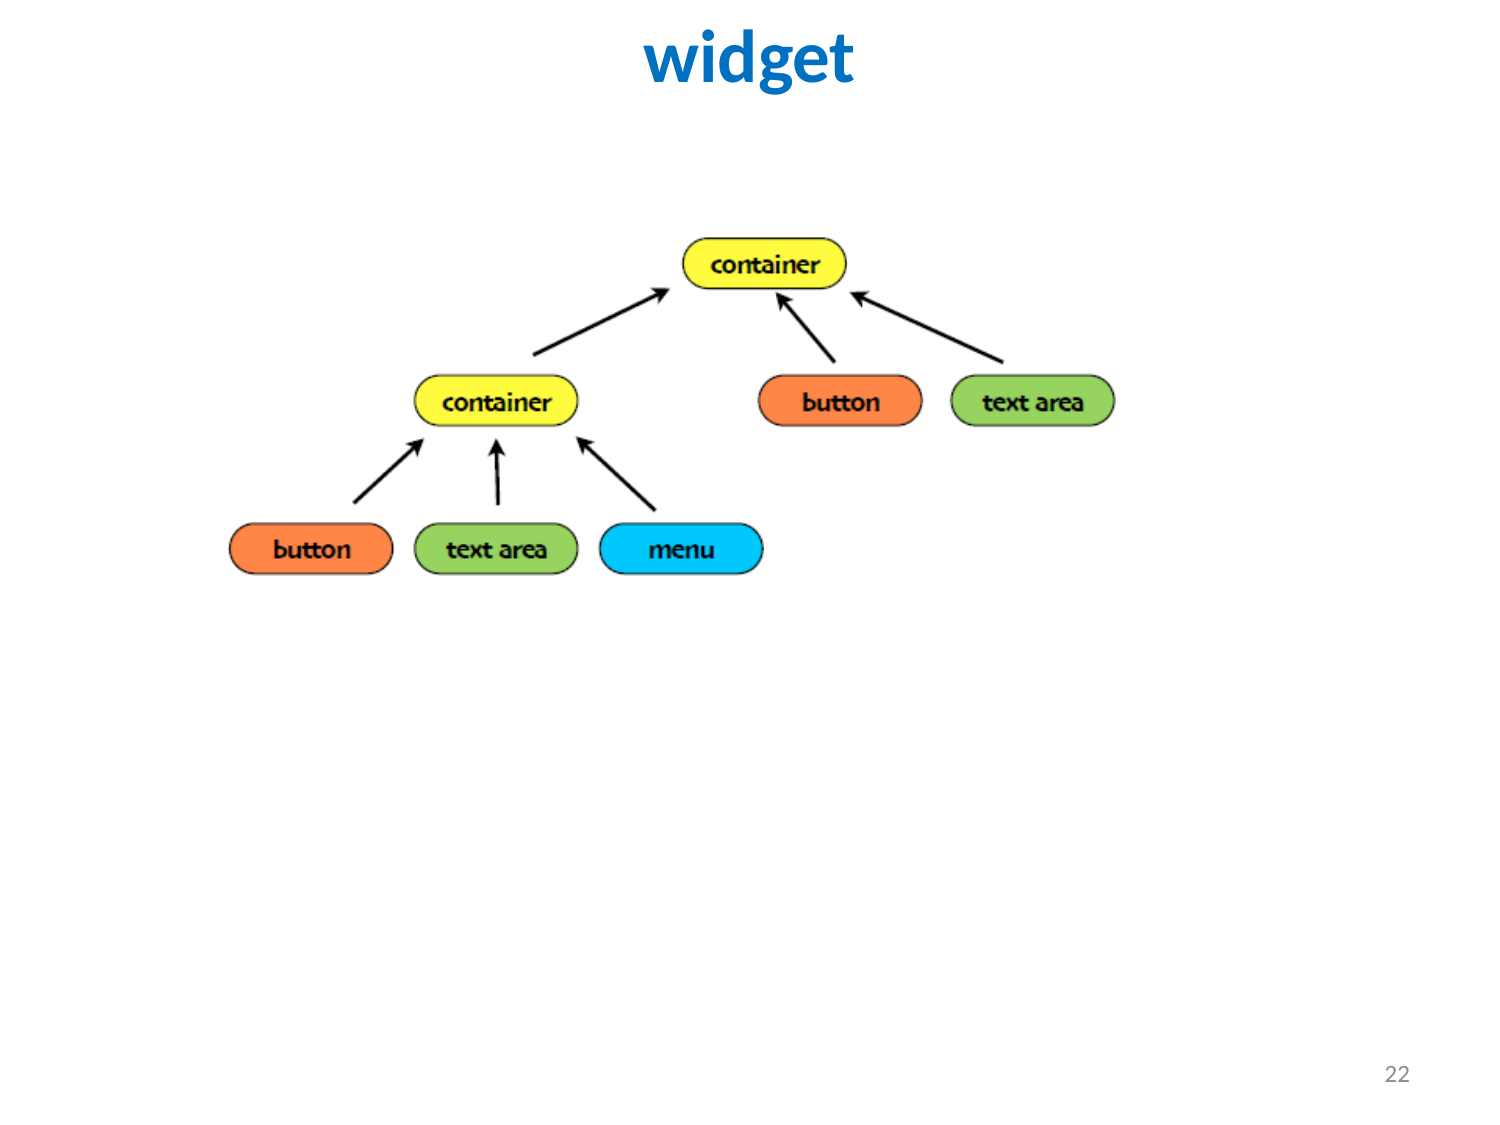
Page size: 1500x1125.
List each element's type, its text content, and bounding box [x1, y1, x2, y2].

picture [184, 207, 1316, 640]
slide_number 22 [1074, 1042, 1425, 1103]
text_box widget [0, 0, 1500, 105]
